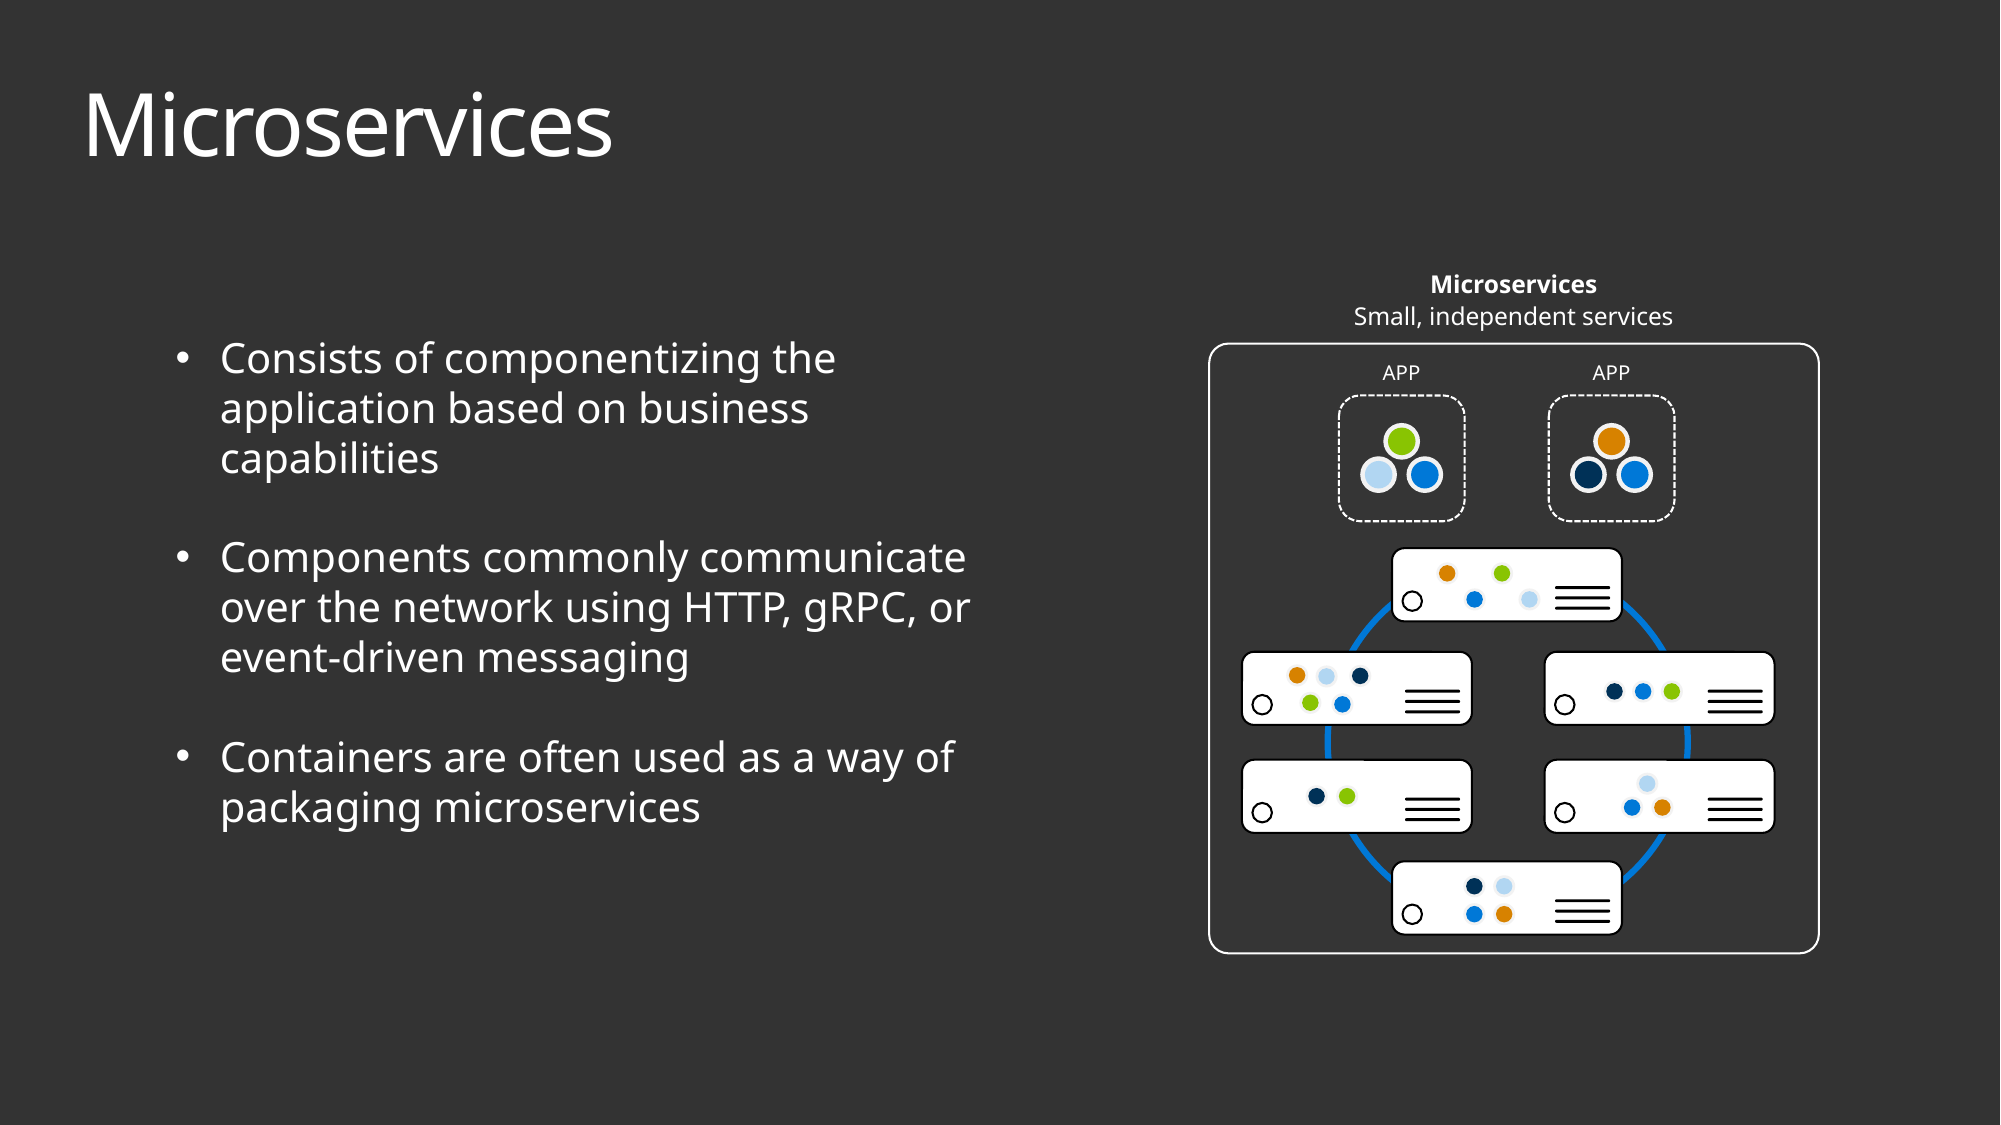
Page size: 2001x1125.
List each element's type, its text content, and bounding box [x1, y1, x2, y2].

text_box [1209, 343, 1819, 954]
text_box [1493, 903, 1516, 926]
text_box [1493, 875, 1516, 898]
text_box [1336, 785, 1359, 808]
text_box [1603, 680, 1626, 703]
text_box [1636, 772, 1659, 795]
text_box [1707, 710, 1763, 714]
text_box Microservices [81, 108, 1979, 174]
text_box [1286, 664, 1309, 687]
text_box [1651, 796, 1674, 819]
text_box [1252, 694, 1272, 715]
text_box [1555, 899, 1611, 903]
text_box [1544, 651, 1775, 725]
text_box [1405, 689, 1461, 693]
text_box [1463, 875, 1486, 898]
text_box [1548, 395, 1675, 522]
text_box [1402, 904, 1422, 925]
text_box Consists of componentizing the application based on business capabilities Components commonly communicate over the network using HTTP, gRPC, or event-driven messaging Containers are often used as a way of packaging microservices [175, 332, 1036, 831]
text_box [1406, 456, 1444, 493]
text_box [1241, 759, 1472, 833]
text_box [1555, 919, 1611, 923]
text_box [1632, 680, 1655, 703]
text_box App [1577, 352, 1646, 392]
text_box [1383, 422, 1421, 460]
text_box [1391, 861, 1623, 935]
text_box [1707, 699, 1763, 703]
text_box [1405, 797, 1461, 801]
text_box [1391, 548, 1623, 622]
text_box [1593, 422, 1630, 460]
text_box [1707, 818, 1763, 822]
text_box [1555, 802, 1575, 823]
text_box [1707, 689, 1763, 693]
text_box [1555, 586, 1611, 590]
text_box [1616, 456, 1654, 493]
text_box [1707, 797, 1763, 801]
text_box Microservices [1415, 261, 1613, 293]
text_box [1315, 665, 1338, 688]
text_box App [1368, 352, 1436, 392]
text_box [1338, 395, 1465, 522]
text_box [1544, 759, 1775, 833]
text_box [1555, 596, 1611, 600]
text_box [1491, 562, 1514, 585]
text_box [1405, 710, 1461, 714]
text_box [1621, 796, 1644, 819]
text_box [1241, 651, 1472, 725]
text_box [1405, 699, 1461, 703]
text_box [1463, 588, 1486, 611]
text_box [1707, 807, 1763, 811]
text_box [1402, 591, 1422, 611]
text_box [1570, 456, 1607, 493]
text_box Small, independent services [1339, 293, 1689, 338]
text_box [1305, 785, 1328, 808]
text_box [1555, 909, 1611, 913]
text_box [1252, 802, 1272, 823]
text_box [1555, 694, 1575, 715]
text_box [1555, 606, 1611, 610]
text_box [1518, 588, 1541, 611]
text_box [1327, 603, 1688, 881]
text_box [1405, 807, 1461, 811]
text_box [1436, 562, 1459, 585]
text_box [1463, 903, 1486, 926]
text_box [1331, 693, 1354, 716]
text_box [1299, 691, 1322, 714]
text_box [1405, 818, 1461, 822]
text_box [1360, 456, 1397, 493]
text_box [1349, 664, 1372, 687]
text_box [1660, 680, 1683, 703]
